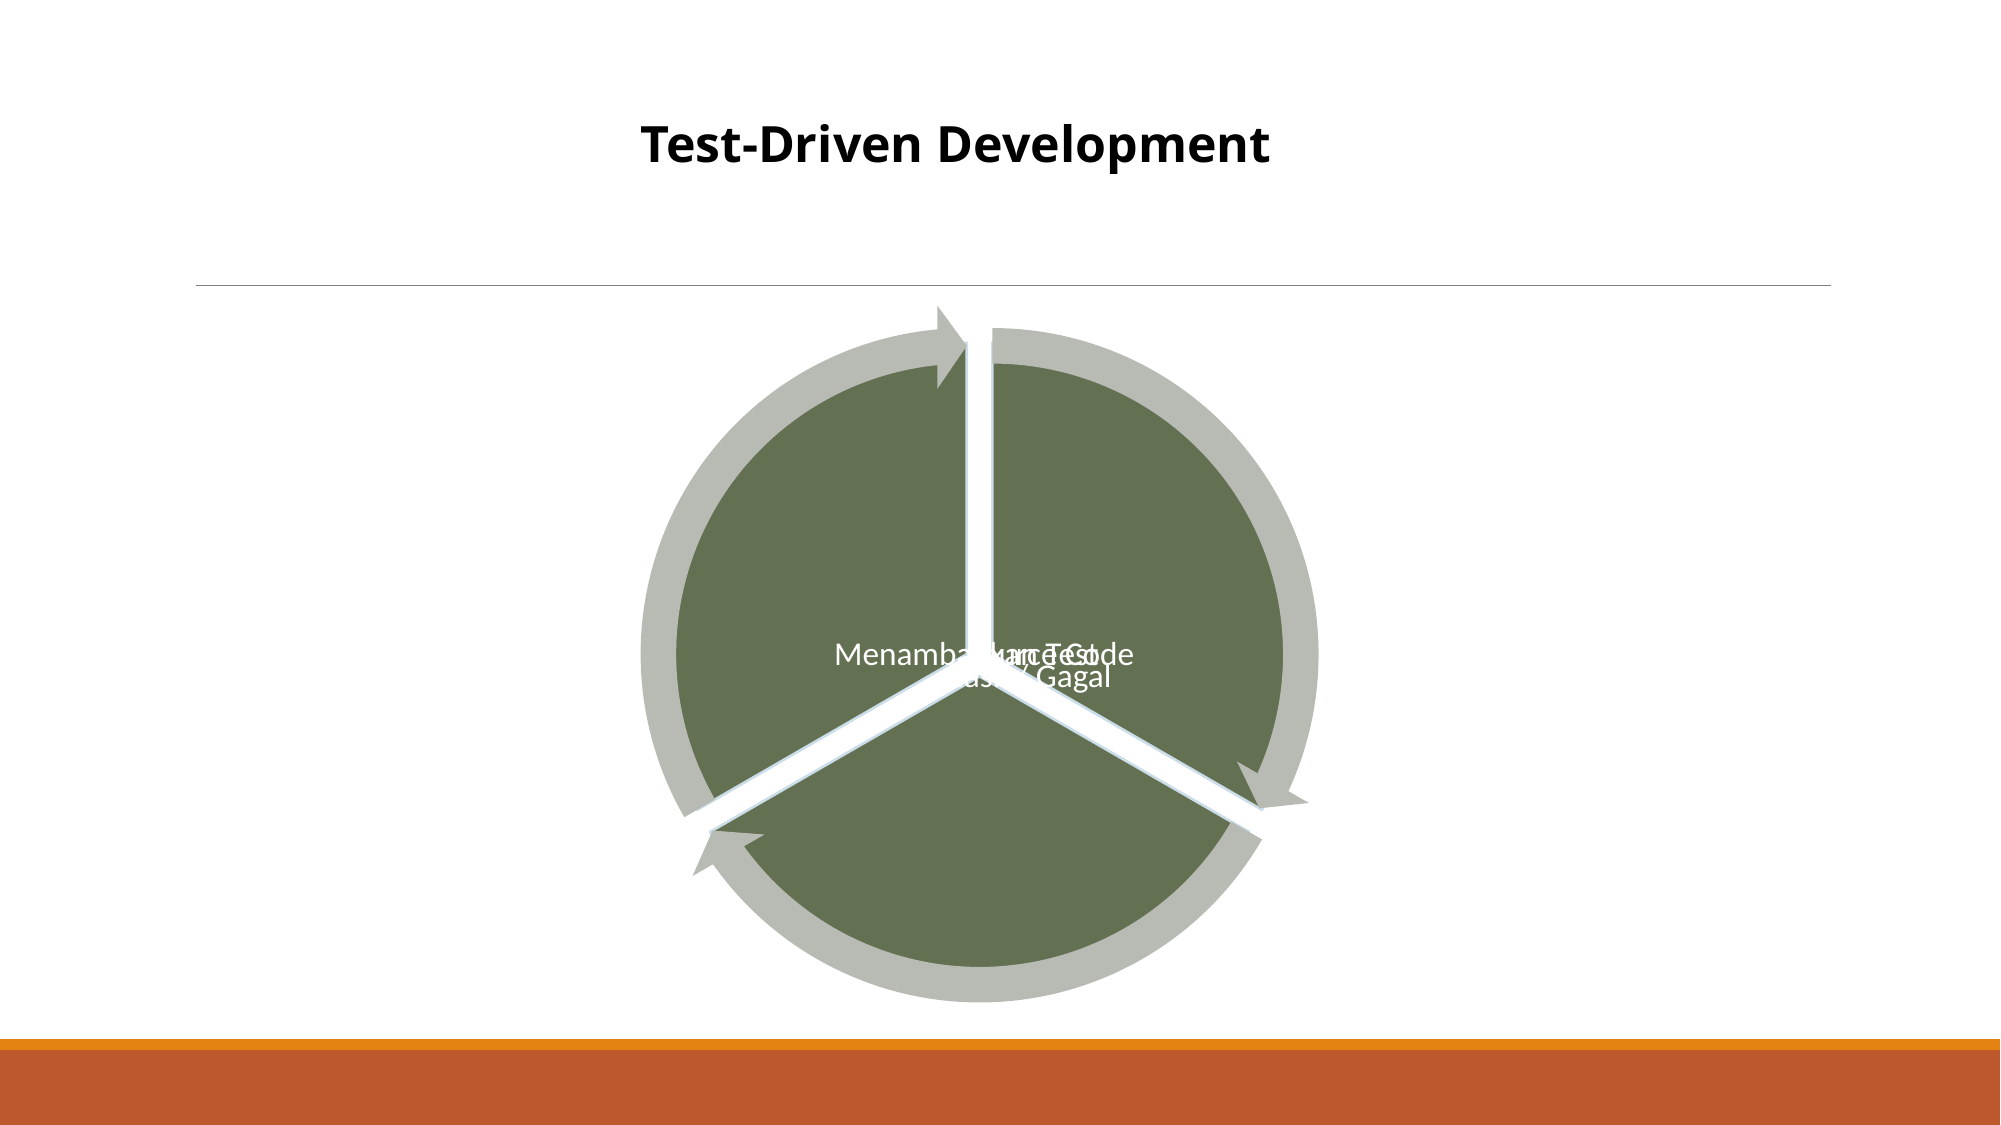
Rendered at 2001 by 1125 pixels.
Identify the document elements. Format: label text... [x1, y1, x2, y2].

text_box Test-Driven Development [477, 104, 1435, 247]
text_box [477, 294, 1483, 1037]
